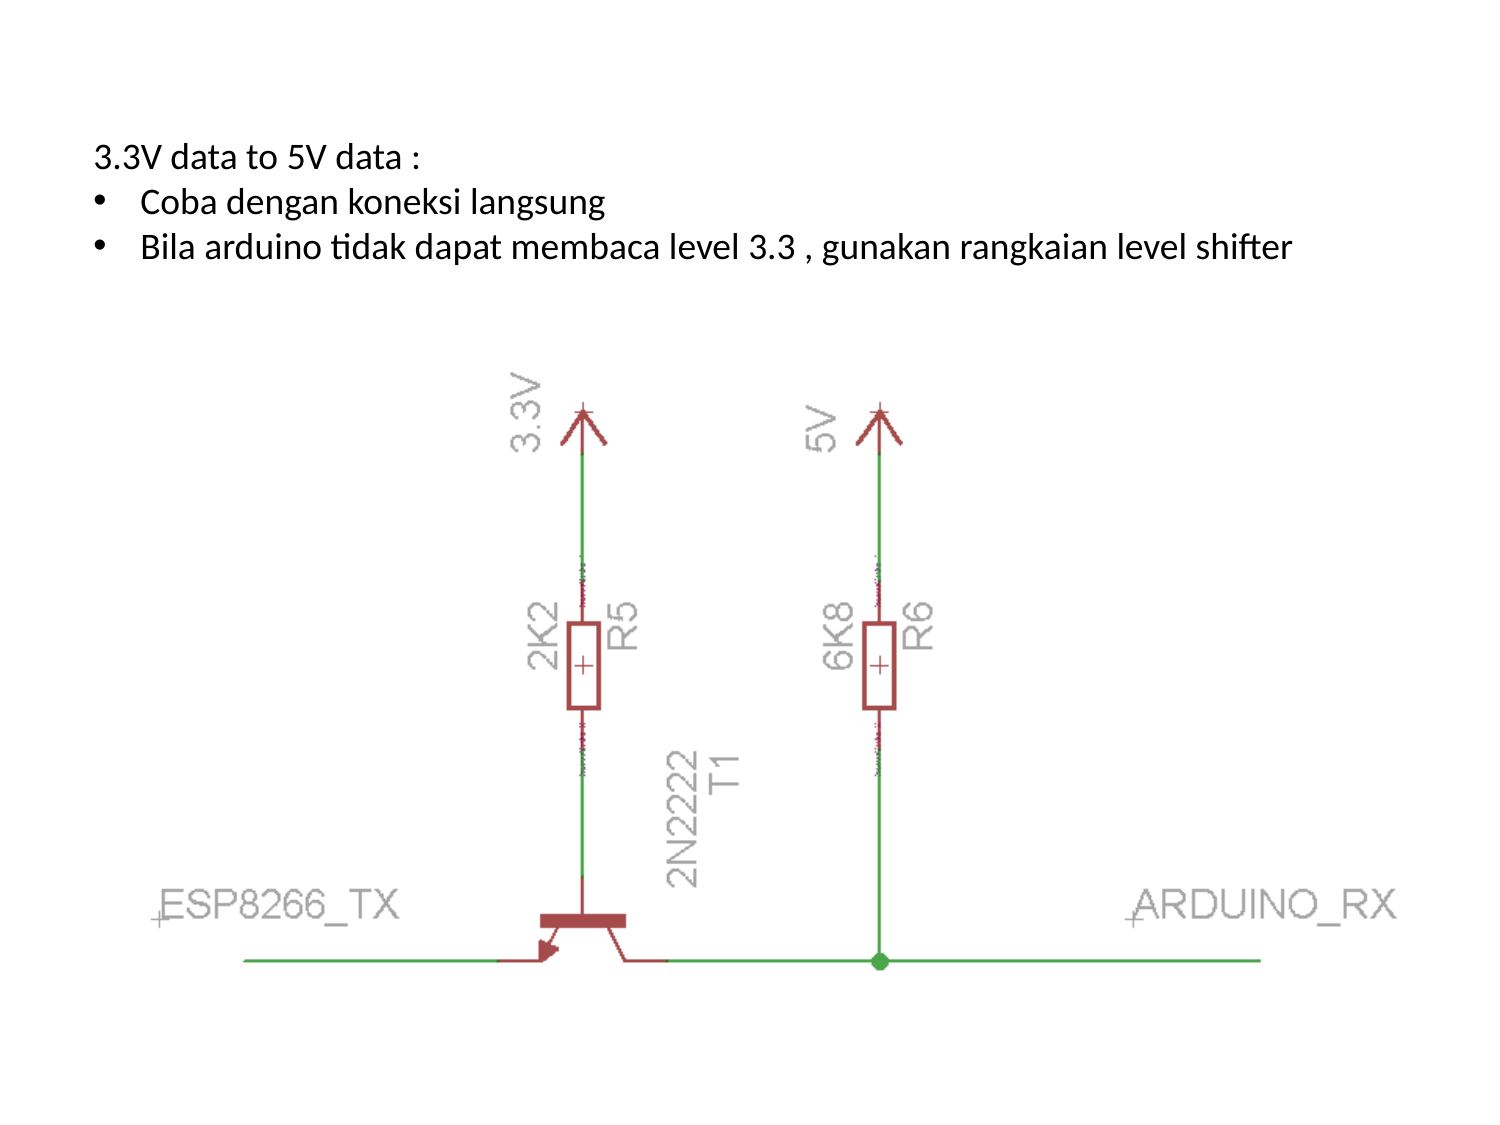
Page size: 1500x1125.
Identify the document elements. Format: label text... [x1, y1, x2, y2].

text_box 3.3V data to 5V data : Coba dengan koneksi langsung Bila arduino tidak dapat membaca level 3.3 , gunakan rangkaian level shifter [78, 124, 1310, 275]
picture [62, 324, 1458, 1041]
